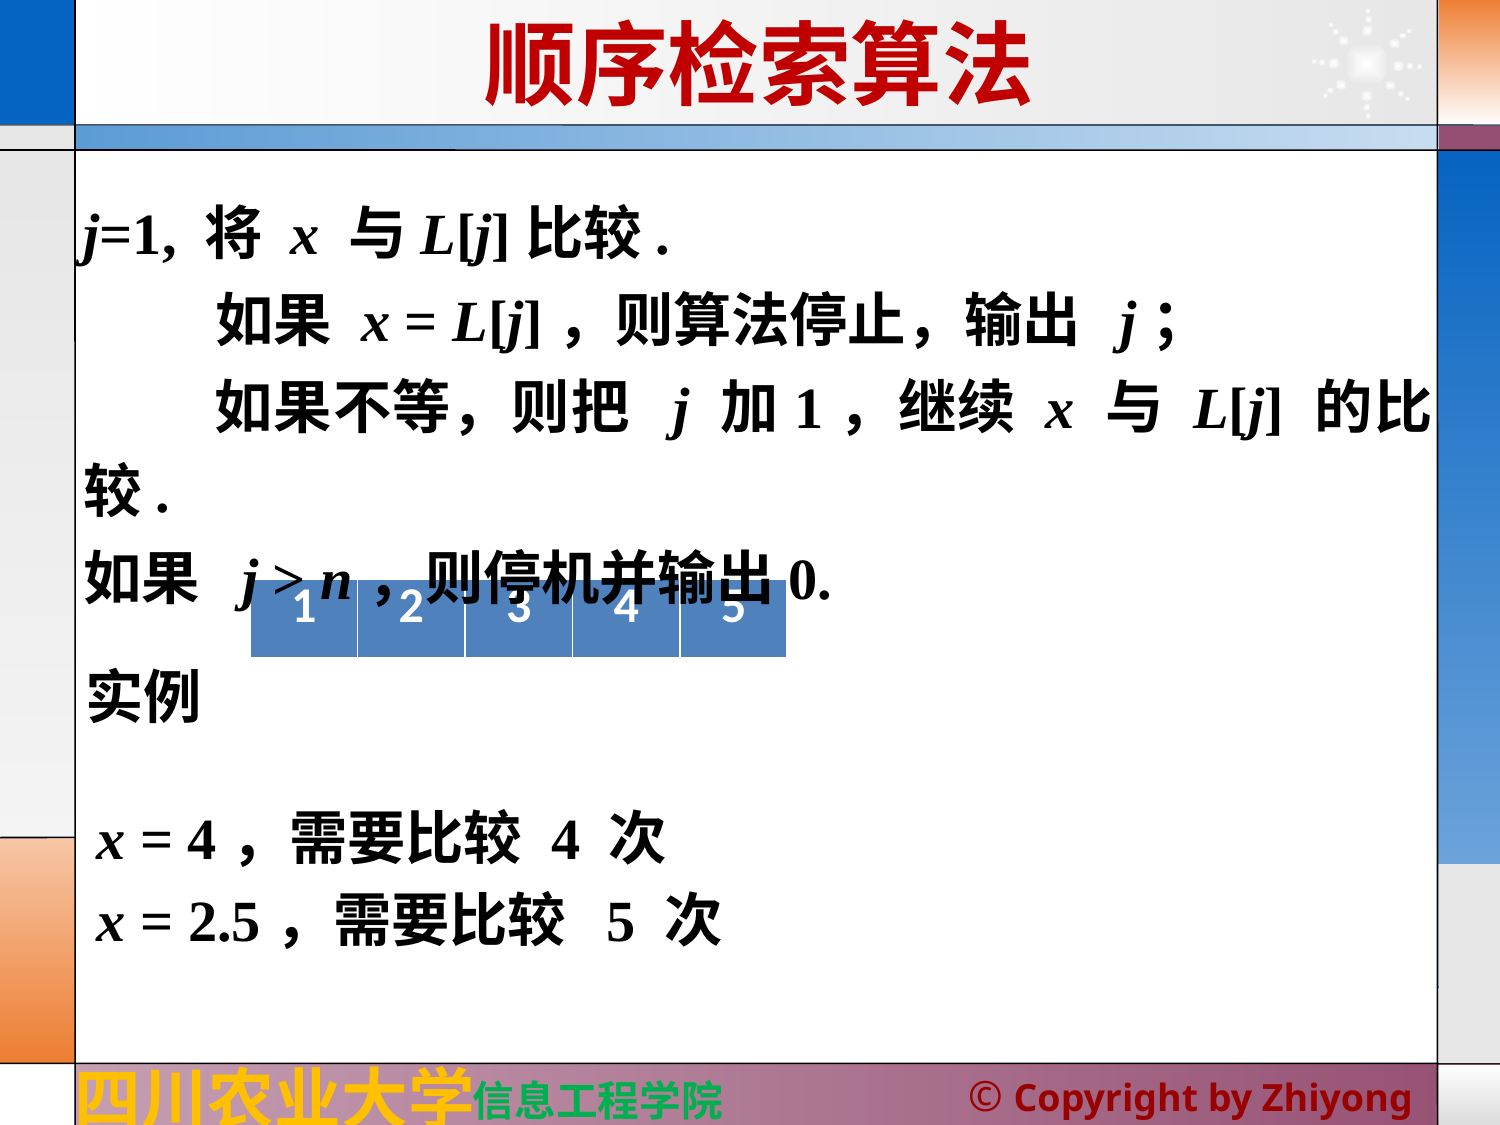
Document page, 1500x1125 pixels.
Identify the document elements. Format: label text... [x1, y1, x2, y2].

title 顺序检索算法 [83, 4, 1434, 179]
text_box j=1, 将 x 与L[j]比较. 如果 x = L[j]，则算法停止，输出 j； 如果不等，则把 j 加1，继续 x 与 L[j] 的比较. 如果 j > n，则停机并输出0. 实例 x = 4，需要比较 4 次 x = 2.5，需要比较 5 次 [83, 179, 1434, 953]
